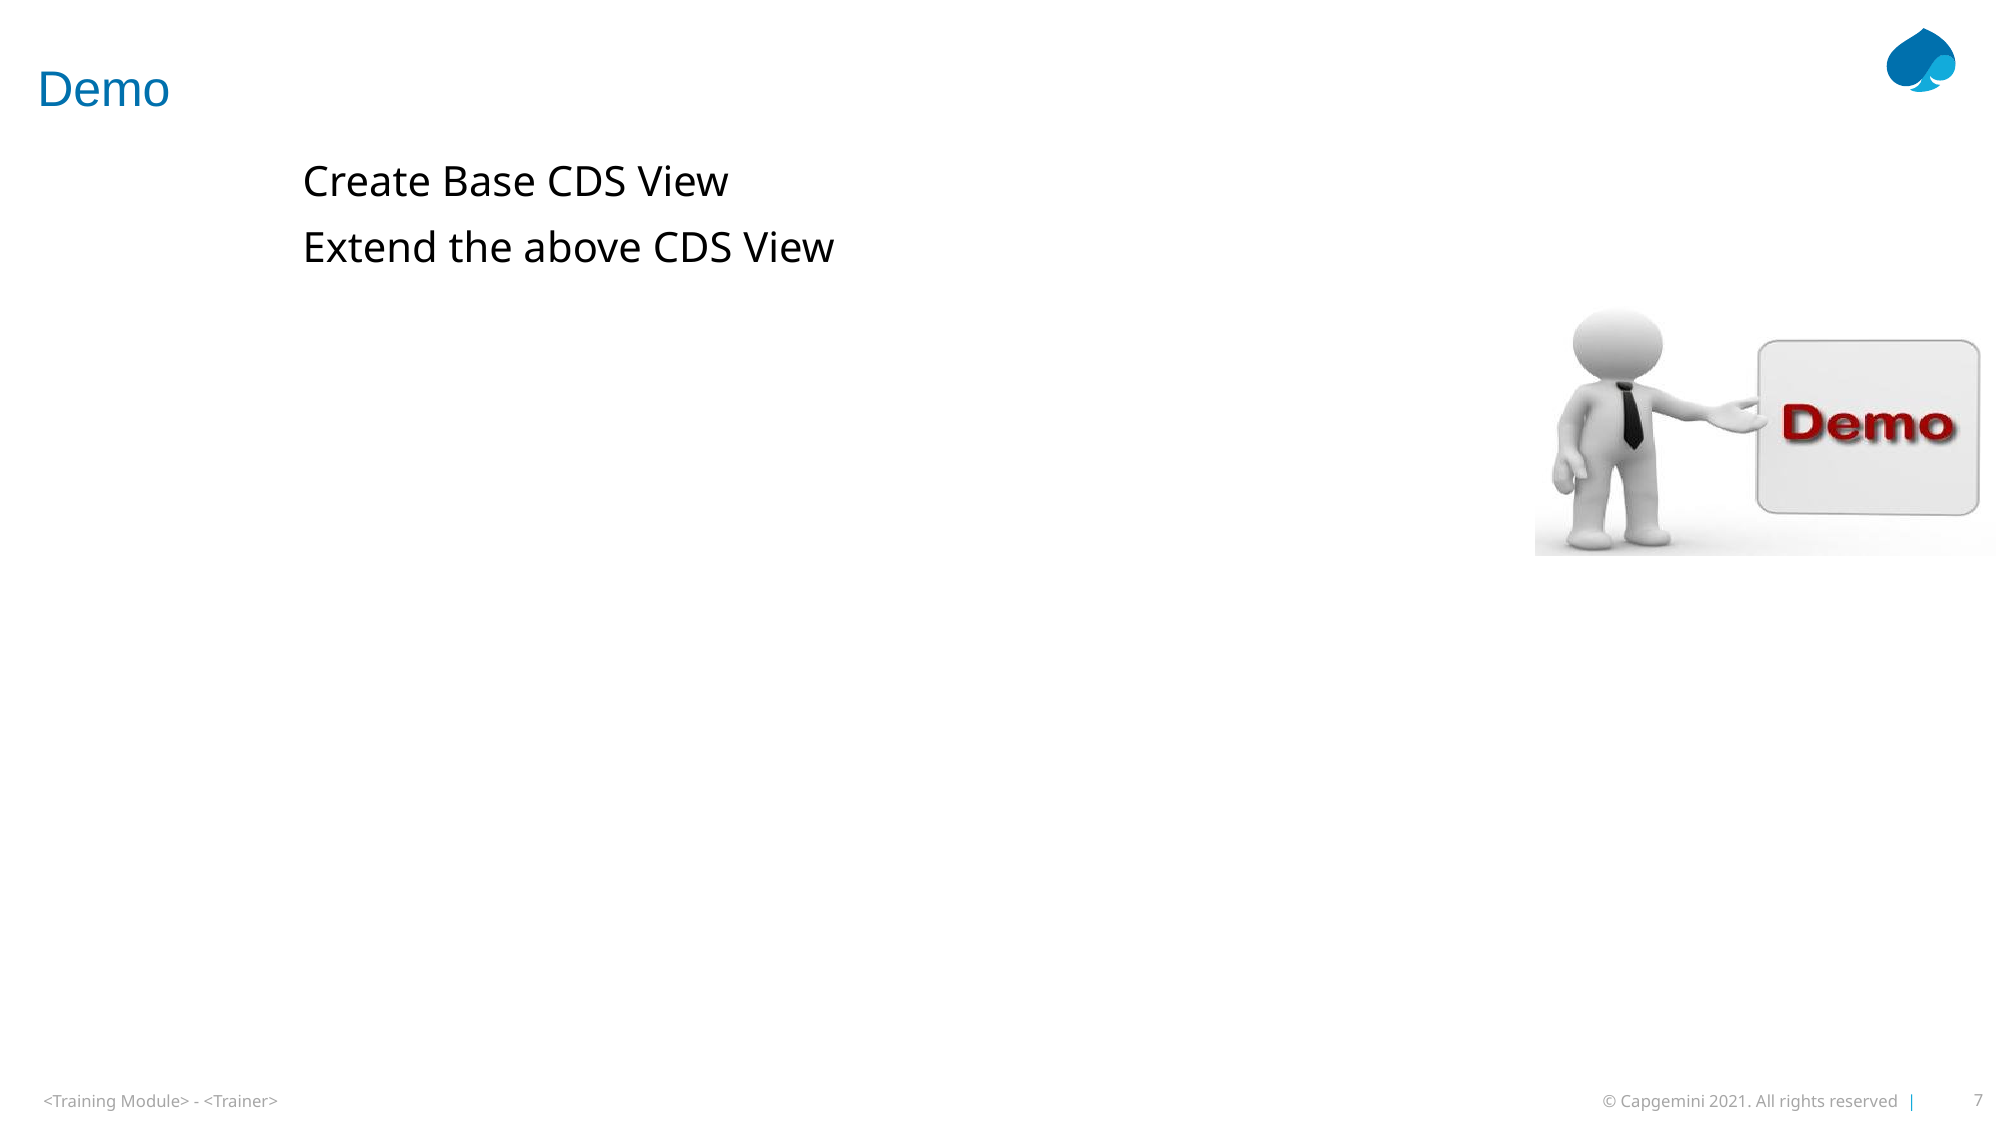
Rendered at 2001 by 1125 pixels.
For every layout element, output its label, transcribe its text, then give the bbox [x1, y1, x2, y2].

list Create Base CDS View Extend the above CDS View [287, 153, 1379, 916]
picture [1535, 299, 1996, 556]
title Demo [37, 0, 1863, 182]
